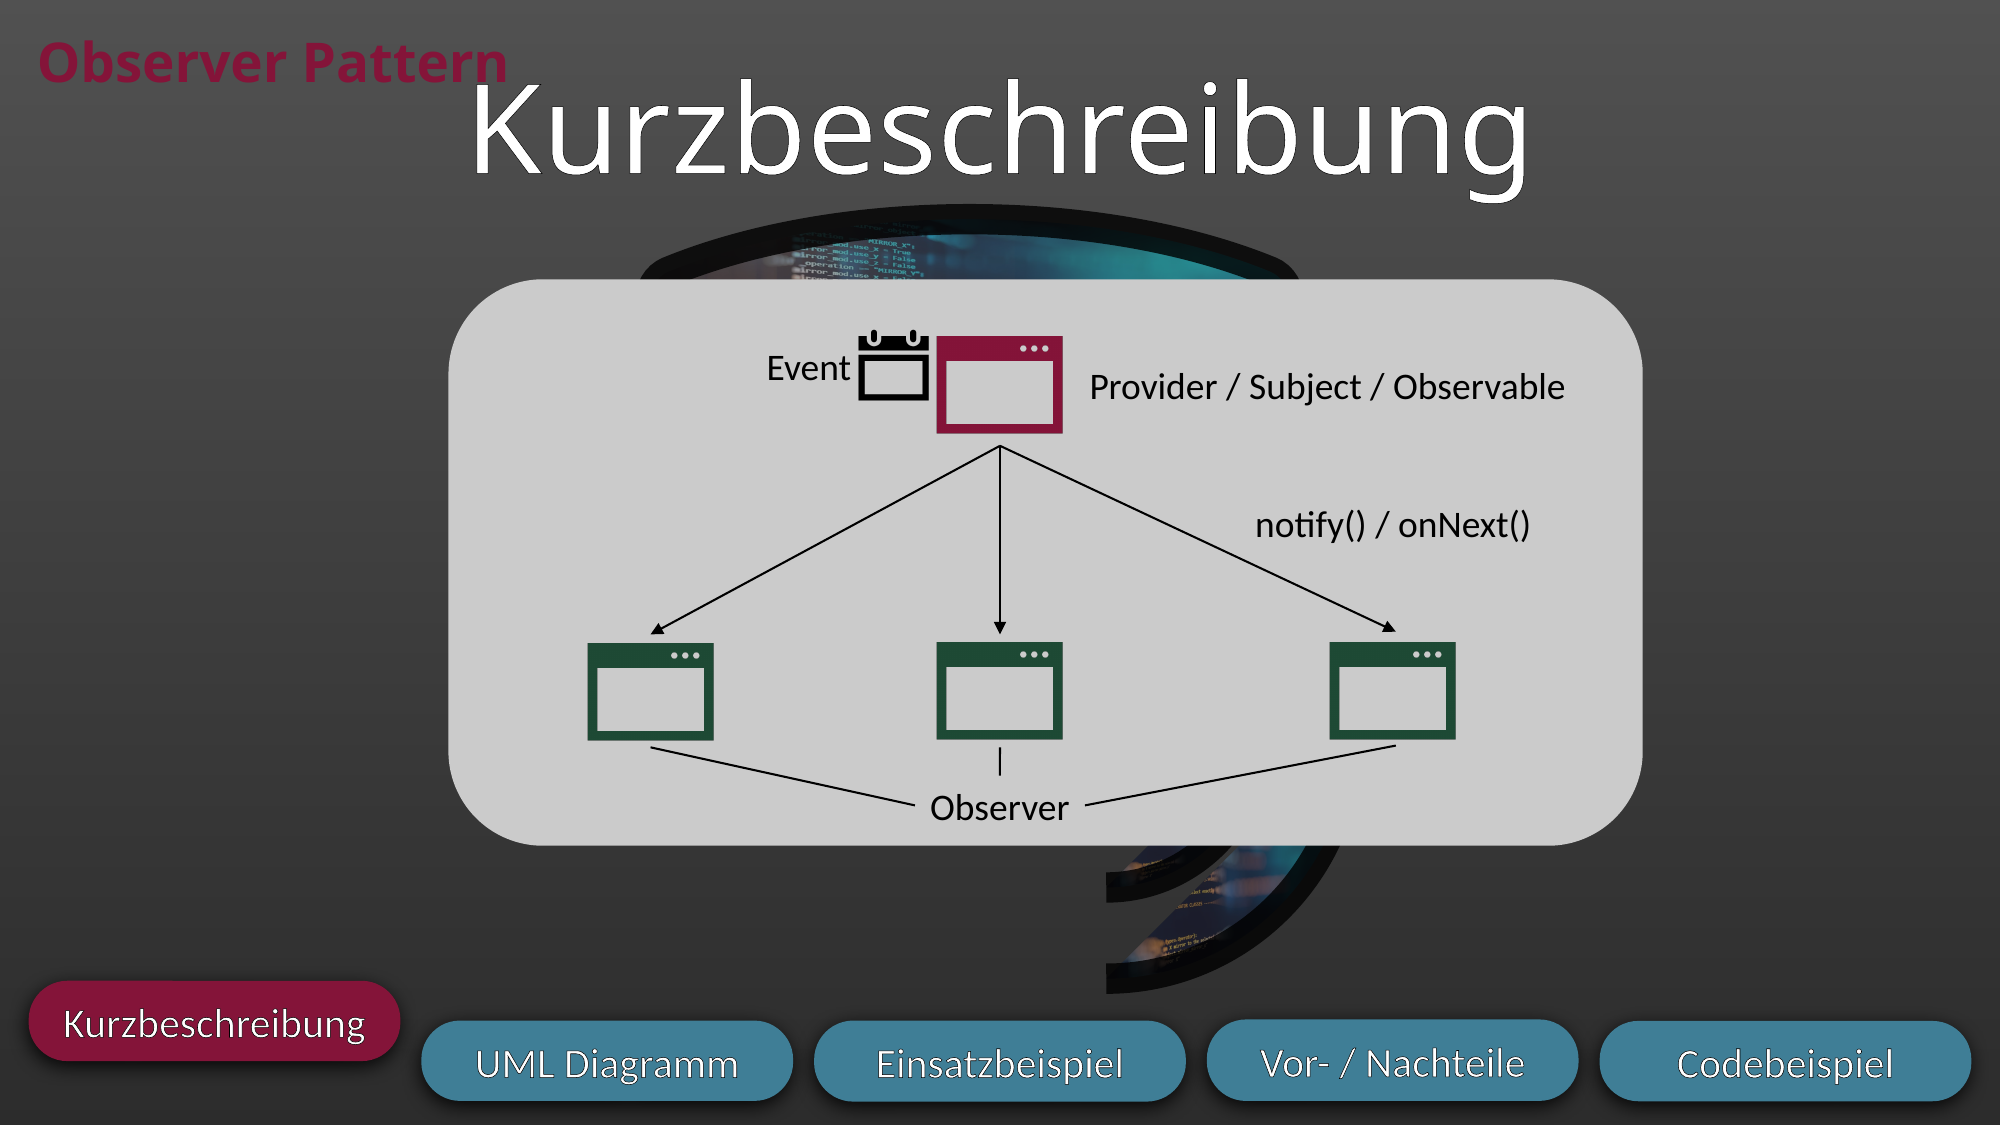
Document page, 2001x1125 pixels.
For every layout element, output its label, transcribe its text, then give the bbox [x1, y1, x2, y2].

text_box [447, 278, 650, 847]
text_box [650, 747, 915, 806]
text_box Einsatzbeispiel [813, 1019, 1187, 1103]
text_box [999, 445, 1396, 632]
text_box Vor- / Nachteile [1205, 1018, 1580, 1102]
picture [844, 309, 1075, 445]
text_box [650, 219, 1350, 445]
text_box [650, 632, 1350, 979]
title Observer Pattern [0, 0, 547, 102]
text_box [1084, 745, 1396, 806]
text_box notify() / onNext() [1396, 492, 1626, 553]
text_box [1350, 278, 1644, 847]
text_box Codebeispiel [1598, 1019, 1973, 1103]
text_box UML Diagramm [420, 1019, 795, 1102]
text_box Kurzbeschreibung [27, 979, 402, 1063]
picture [924, 632, 1075, 766]
picture [575, 616, 726, 767]
text_box Provider / Subject / Observable [1350, 354, 1600, 415]
picture [1317, 615, 1468, 766]
text_box Kurzbeschreibung [340, 47, 1660, 209]
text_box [650, 445, 999, 635]
